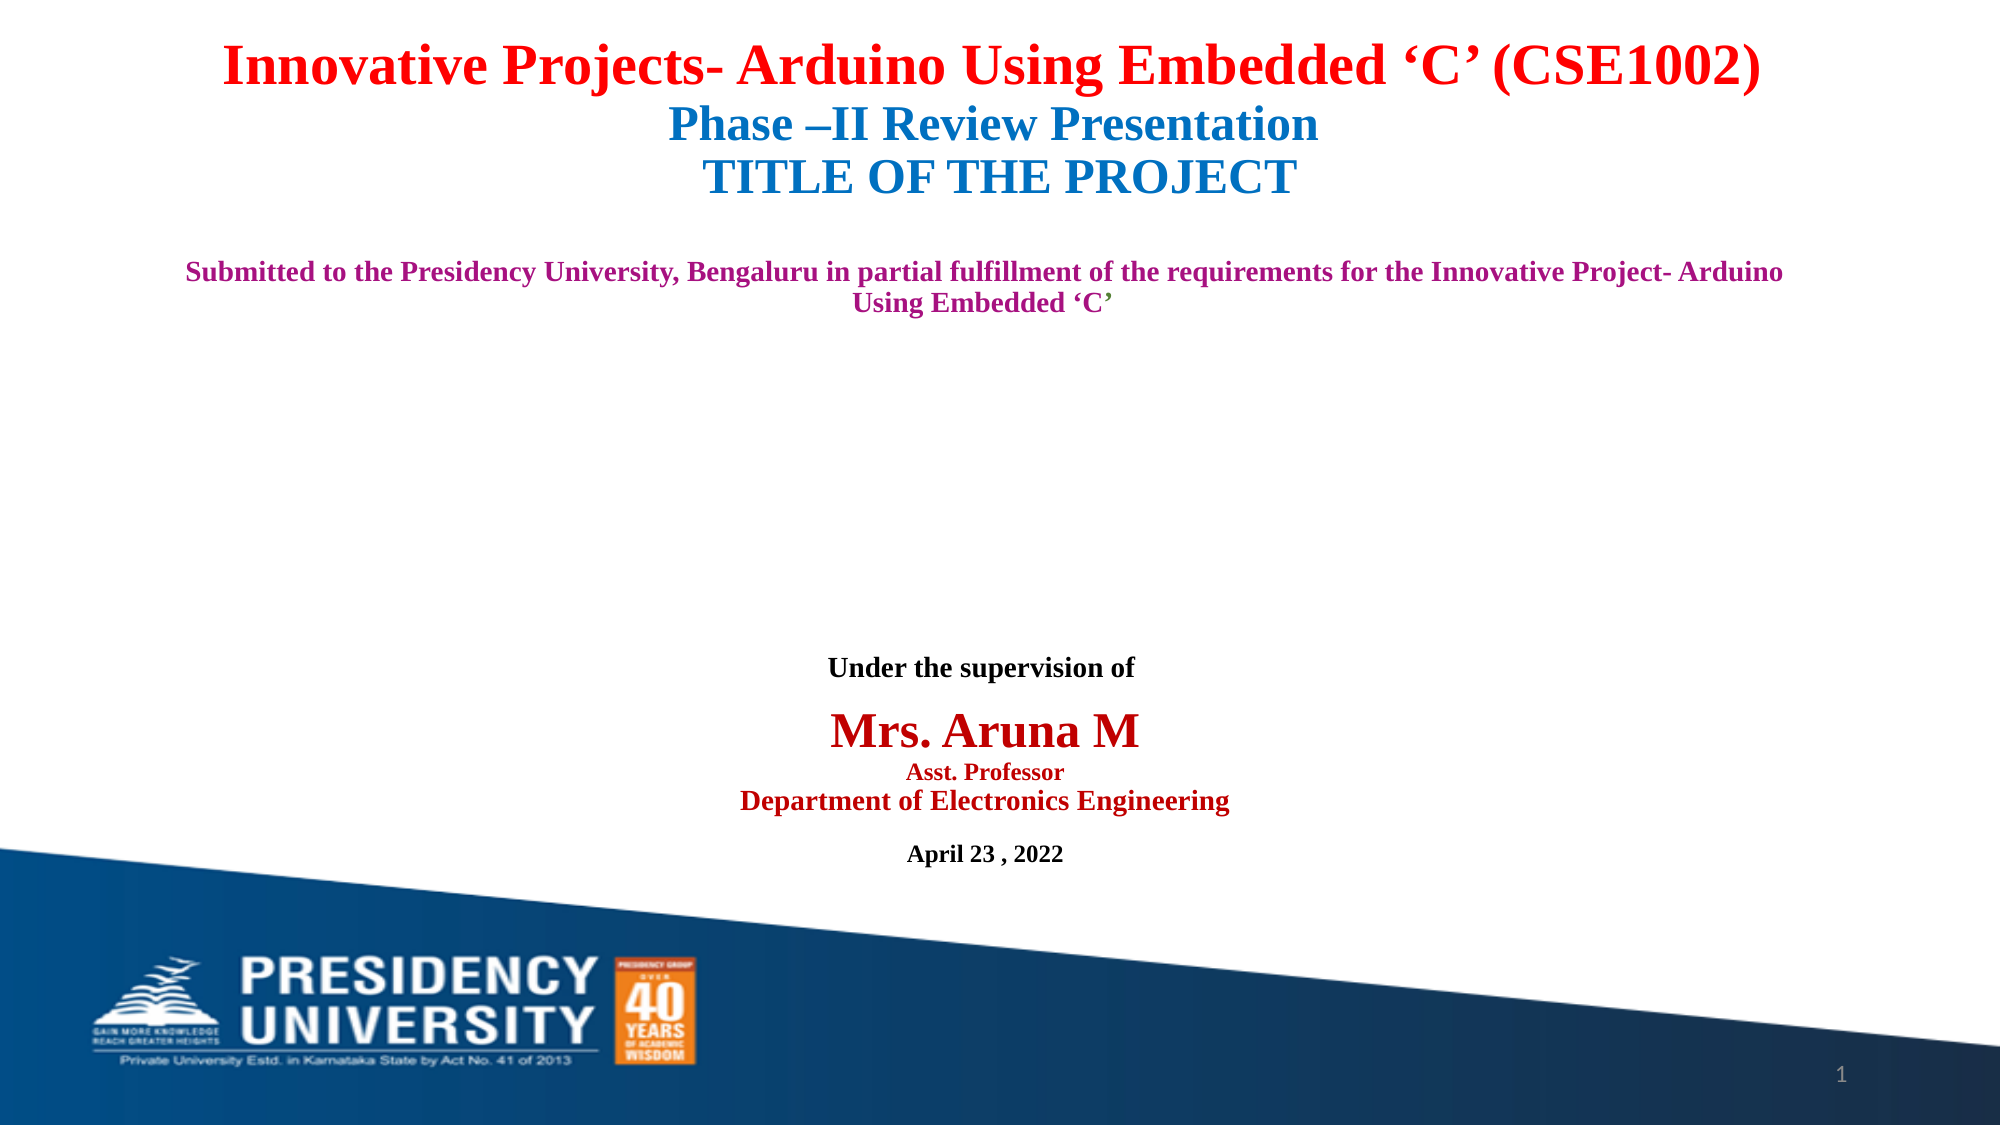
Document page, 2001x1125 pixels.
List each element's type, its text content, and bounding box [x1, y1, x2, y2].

slide_number ‹#› [1412, 1042, 1863, 1103]
list Submitted to the Presidency University, Bengaluru in partial fulfillment of the requirements for the Innovative Project- Arduino Using Embedded ‘C’ Under the supervision of Mrs. Aruna M Asst. Professor Department of Electronics Engineering April 23 , 2022 [137, 248, 1834, 377]
title Innovative Projects- Arduino Using Embedded ‘C’ (CSE1002) Phase –II Review Presentation TITLE OF THE PROJECT [137, 21, 1863, 278]
picture [0, 845, 2000, 1125]
